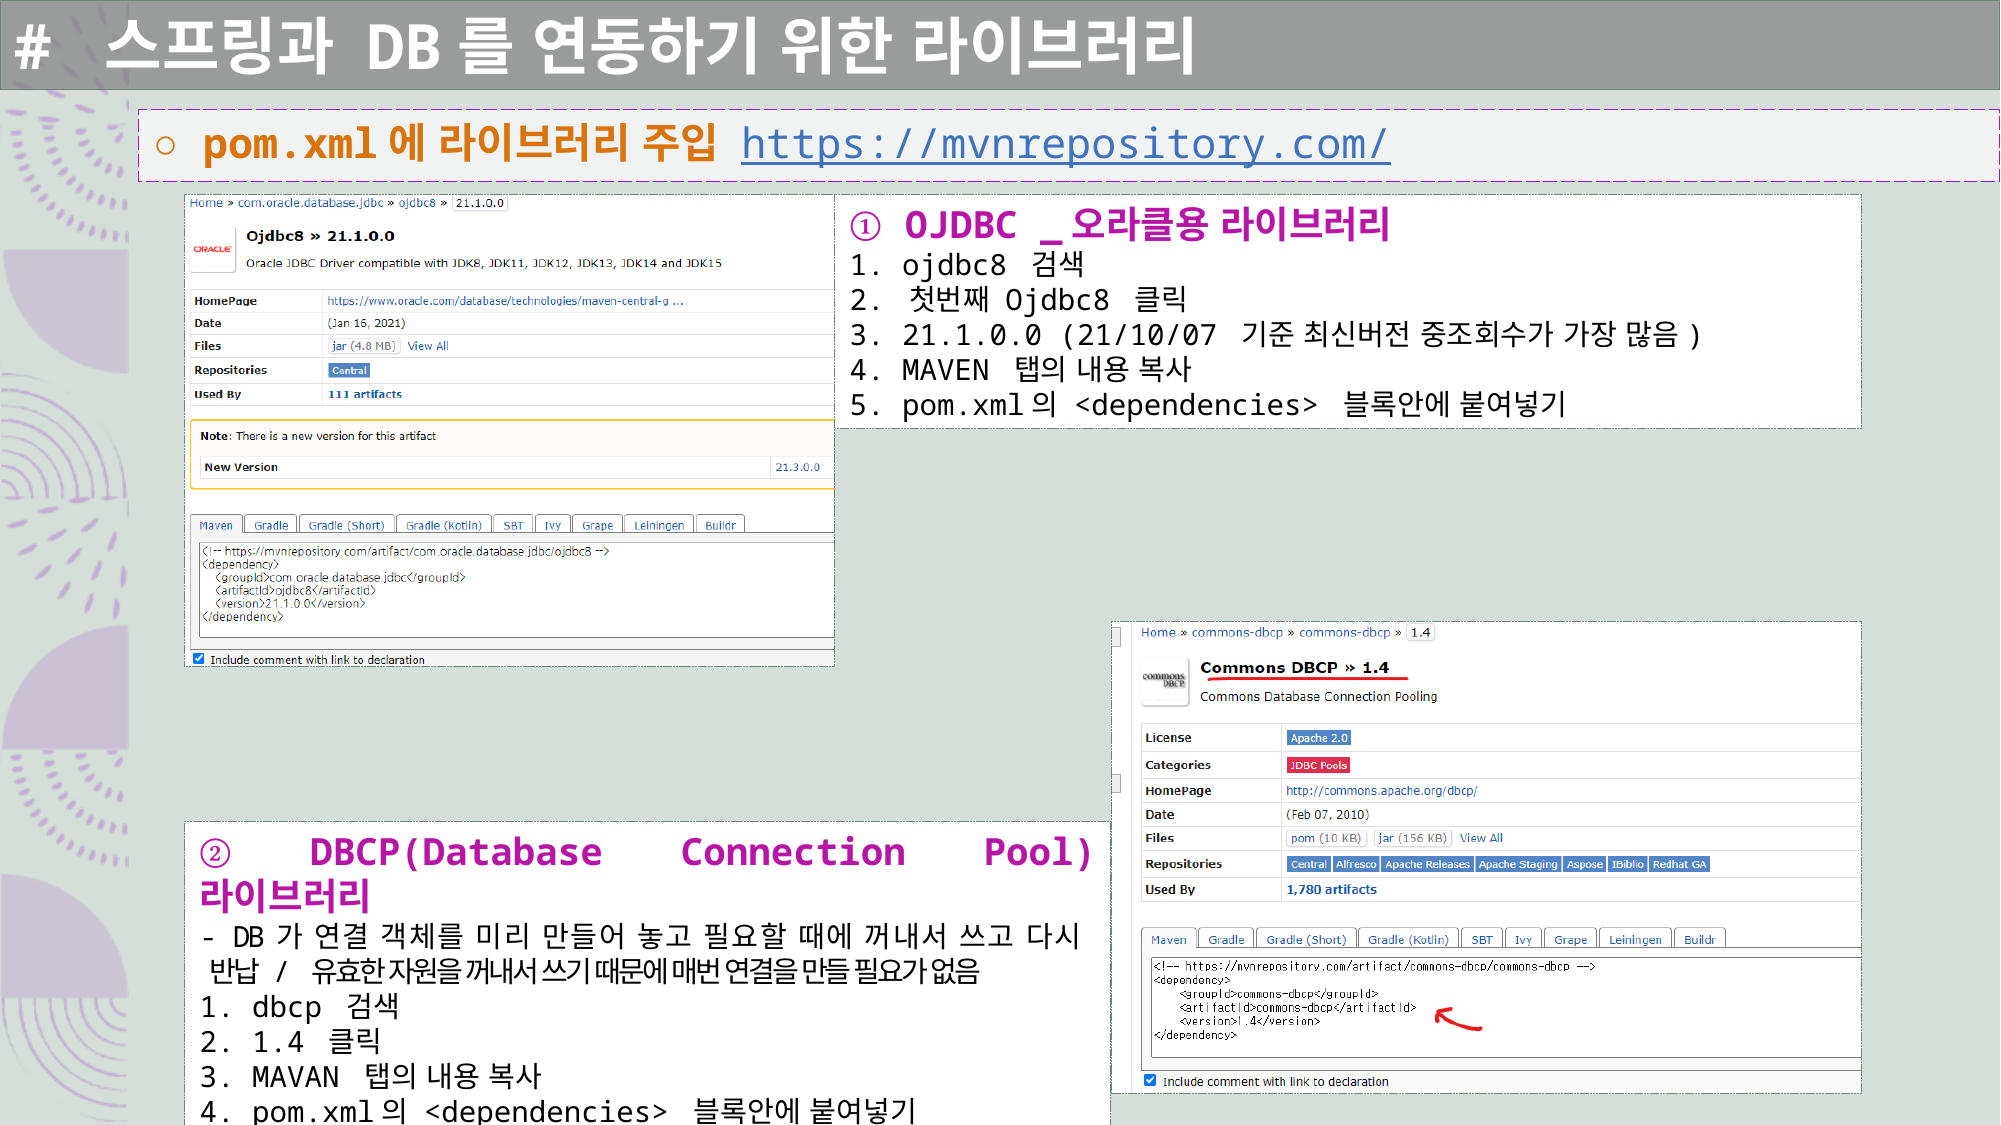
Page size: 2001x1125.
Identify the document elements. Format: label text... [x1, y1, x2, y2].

picture [1110, 621, 1862, 1094]
text_box ② DBCP(Database Connection Pool) 라이브러리 - DB가 연결 객체를 미리 만들어 놓고 필요할 때에 꺼내서 쓰고 다시 반납 / 유효한 자원을 꺼내서 쓰기 때문에 매번 연결을 만들 필요가 없음 1. dbcp 검색 2. 1.4 클릭 3. MAVAN 탭의 내용 복사 4. pom.xml의 <dependencies> 블록안에 붙여넣기 [184, 821, 1111, 1125]
text_box ○ pom.xml에 라이브러리 주입 https://mvnrepository.com/ [138, 109, 2000, 182]
text_box # 스프링과 DB를 연동하기 위한 라이브러리 [0, 0, 2000, 90]
text_box ① OJDBC _오라클용 라이브러리 1. ojdbc8 검색 2. 첫번째 Ojdbc8 클릭 3. 21.1.0.0 (21/10/07 기준 최신버전 중조회수가 가장 많음) 4. MAVEN 탭의 내용 복사 5. pom.xml의 <dependencies> 블록안에 붙여넣기 [835, 194, 1862, 429]
picture [184, 194, 835, 667]
